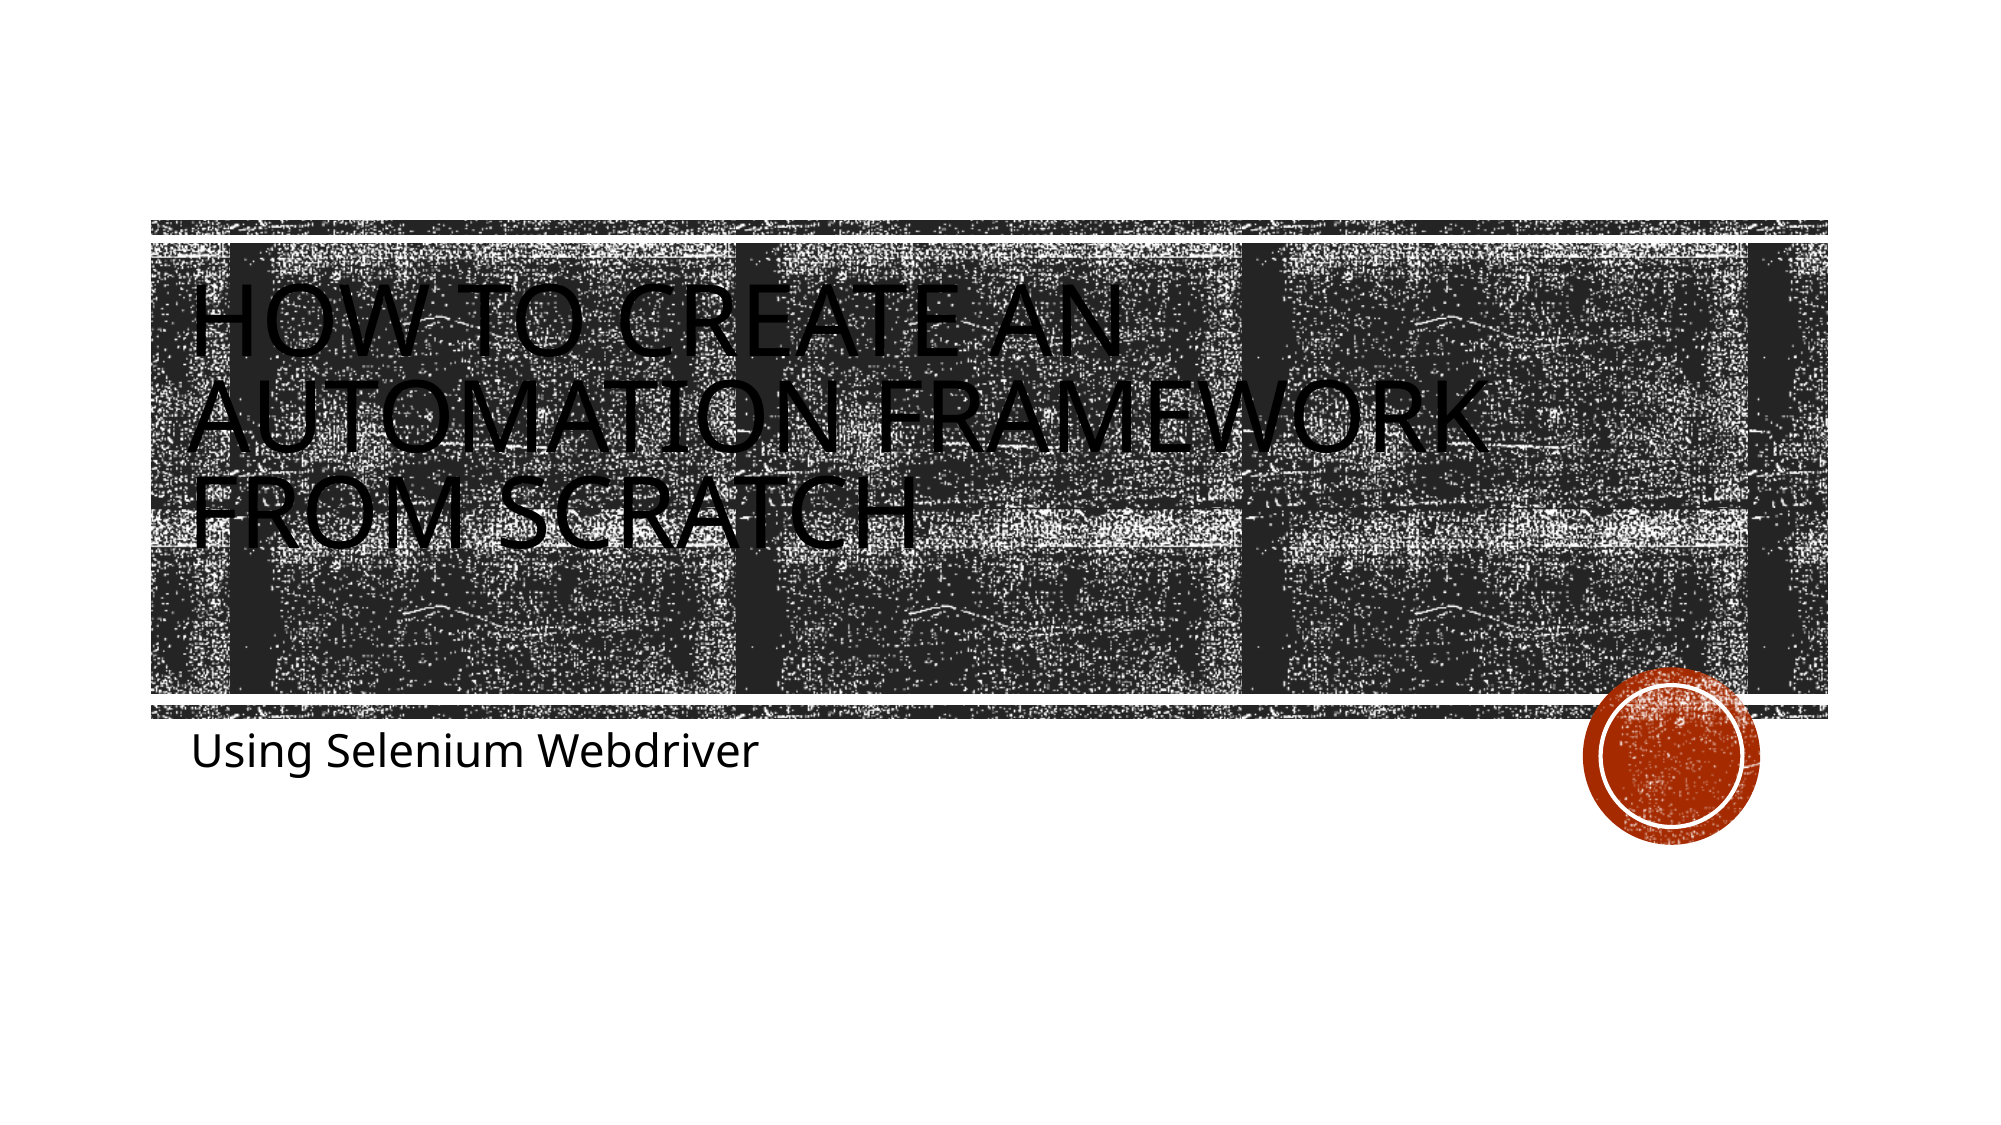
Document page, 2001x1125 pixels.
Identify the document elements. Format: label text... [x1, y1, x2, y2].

subtitle Using Selenium Webdriver [175, 720, 1470, 896]
title How to create an Automation framework from scratch [172, 234, 1808, 733]
